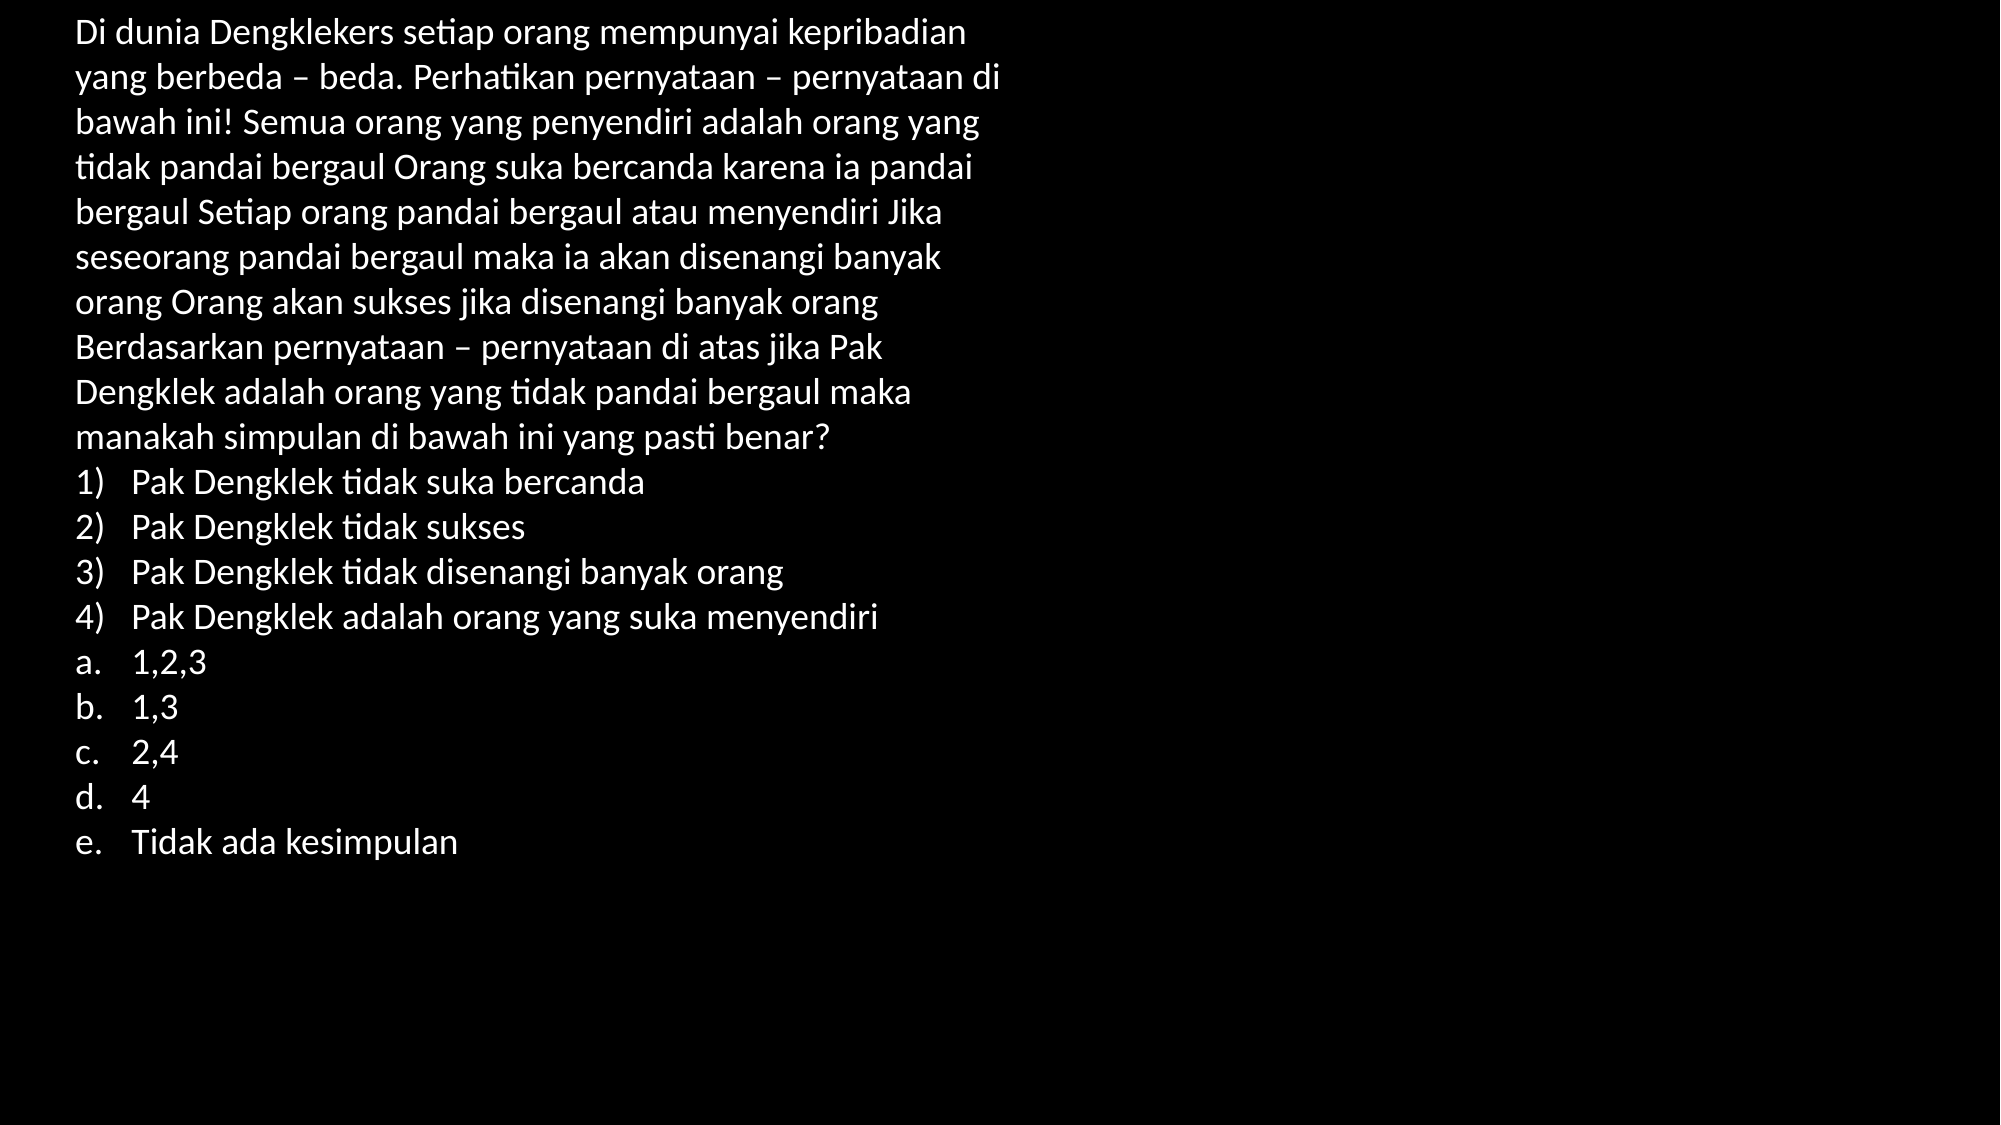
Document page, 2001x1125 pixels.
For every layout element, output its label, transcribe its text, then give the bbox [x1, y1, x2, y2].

text_box Di dunia Dengklekers setiap orang mempunyai kepribadian yang berbeda – beda. Perhatikan pernyataan – pernyataan di bawah ini! Semua orang yang penyendiri adalah orang yang tidak pandai bergaul Orang suka bercanda karena ia pandai bergaul Setiap orang pandai bergaul atau menyendiri Jika seseorang pandai bergaul maka ia akan disenangi banyak orang Orang akan sukses jika disenangi banyak orang Berdasarkan pernyataan – pernyataan di atas jika Pak Dengklek adalah orang yang tidak pandai bergaul maka manakah simpulan di bawah ini yang pasti benar? Pak Dengklek tidak suka bercanda Pak Dengklek tidak sukses Pak Dengklek tidak disenangi banyak orang Pak Dengklek adalah orang yang suka menyendiri 1,2,3 1,3 2,4 4 Tidak ada kesimpulan [60, 0, 1046, 870]
